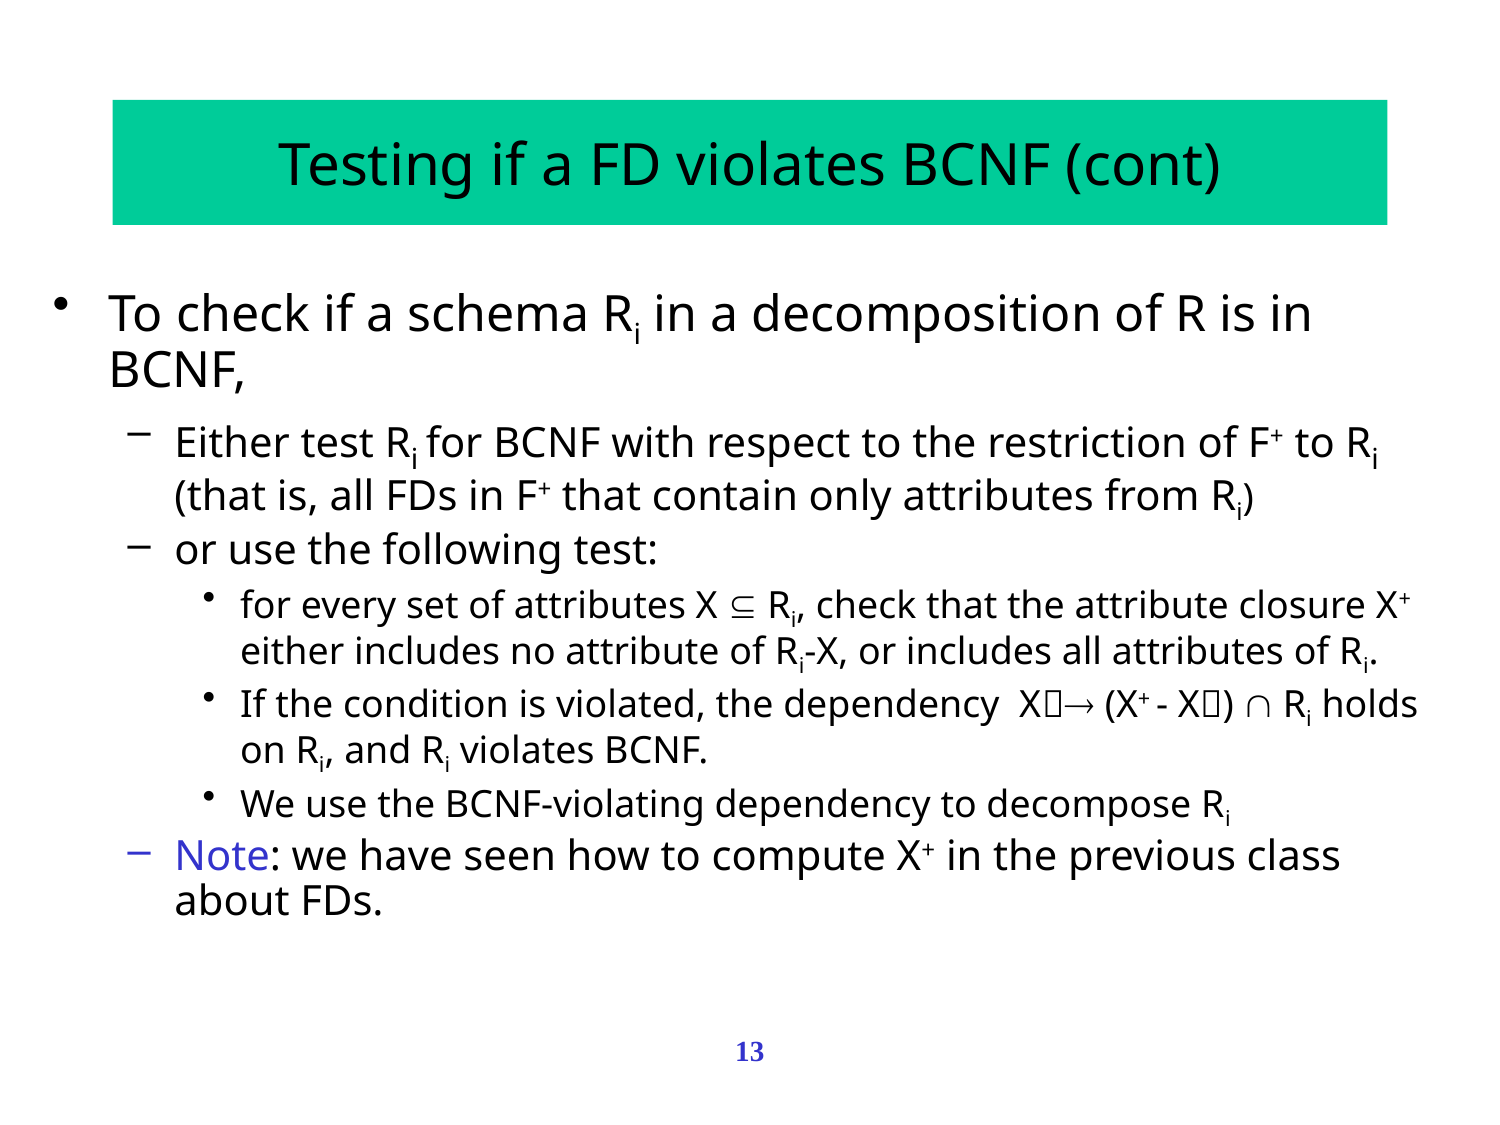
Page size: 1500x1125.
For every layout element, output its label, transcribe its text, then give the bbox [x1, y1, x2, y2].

list To check if a schema Ri in a decomposition of R is in BCNF, Either test Ri for BCNF with respect to the restriction of F+ to Ri (that is, all FDs in F+ that contain only attributes from Ri) or use the following test: for every set of attributes X  Ri, check that the attribute closure X+ either includes no attribute of Ri-X, or includes all attributes of Ri. If the condition is violated, the dependency X (X+ - X)  Ri holds on Ri, and Ri violates BCNF. We use the BCNF-violating dependency to decompose Ri Note: we have seen how to compute X+ in the previous class about FDs. [37, 275, 1463, 1038]
title Testing if a FD violates BCNF (cont) [112, 99, 1388, 225]
footer 13 [74, 1038, 1426, 1101]
